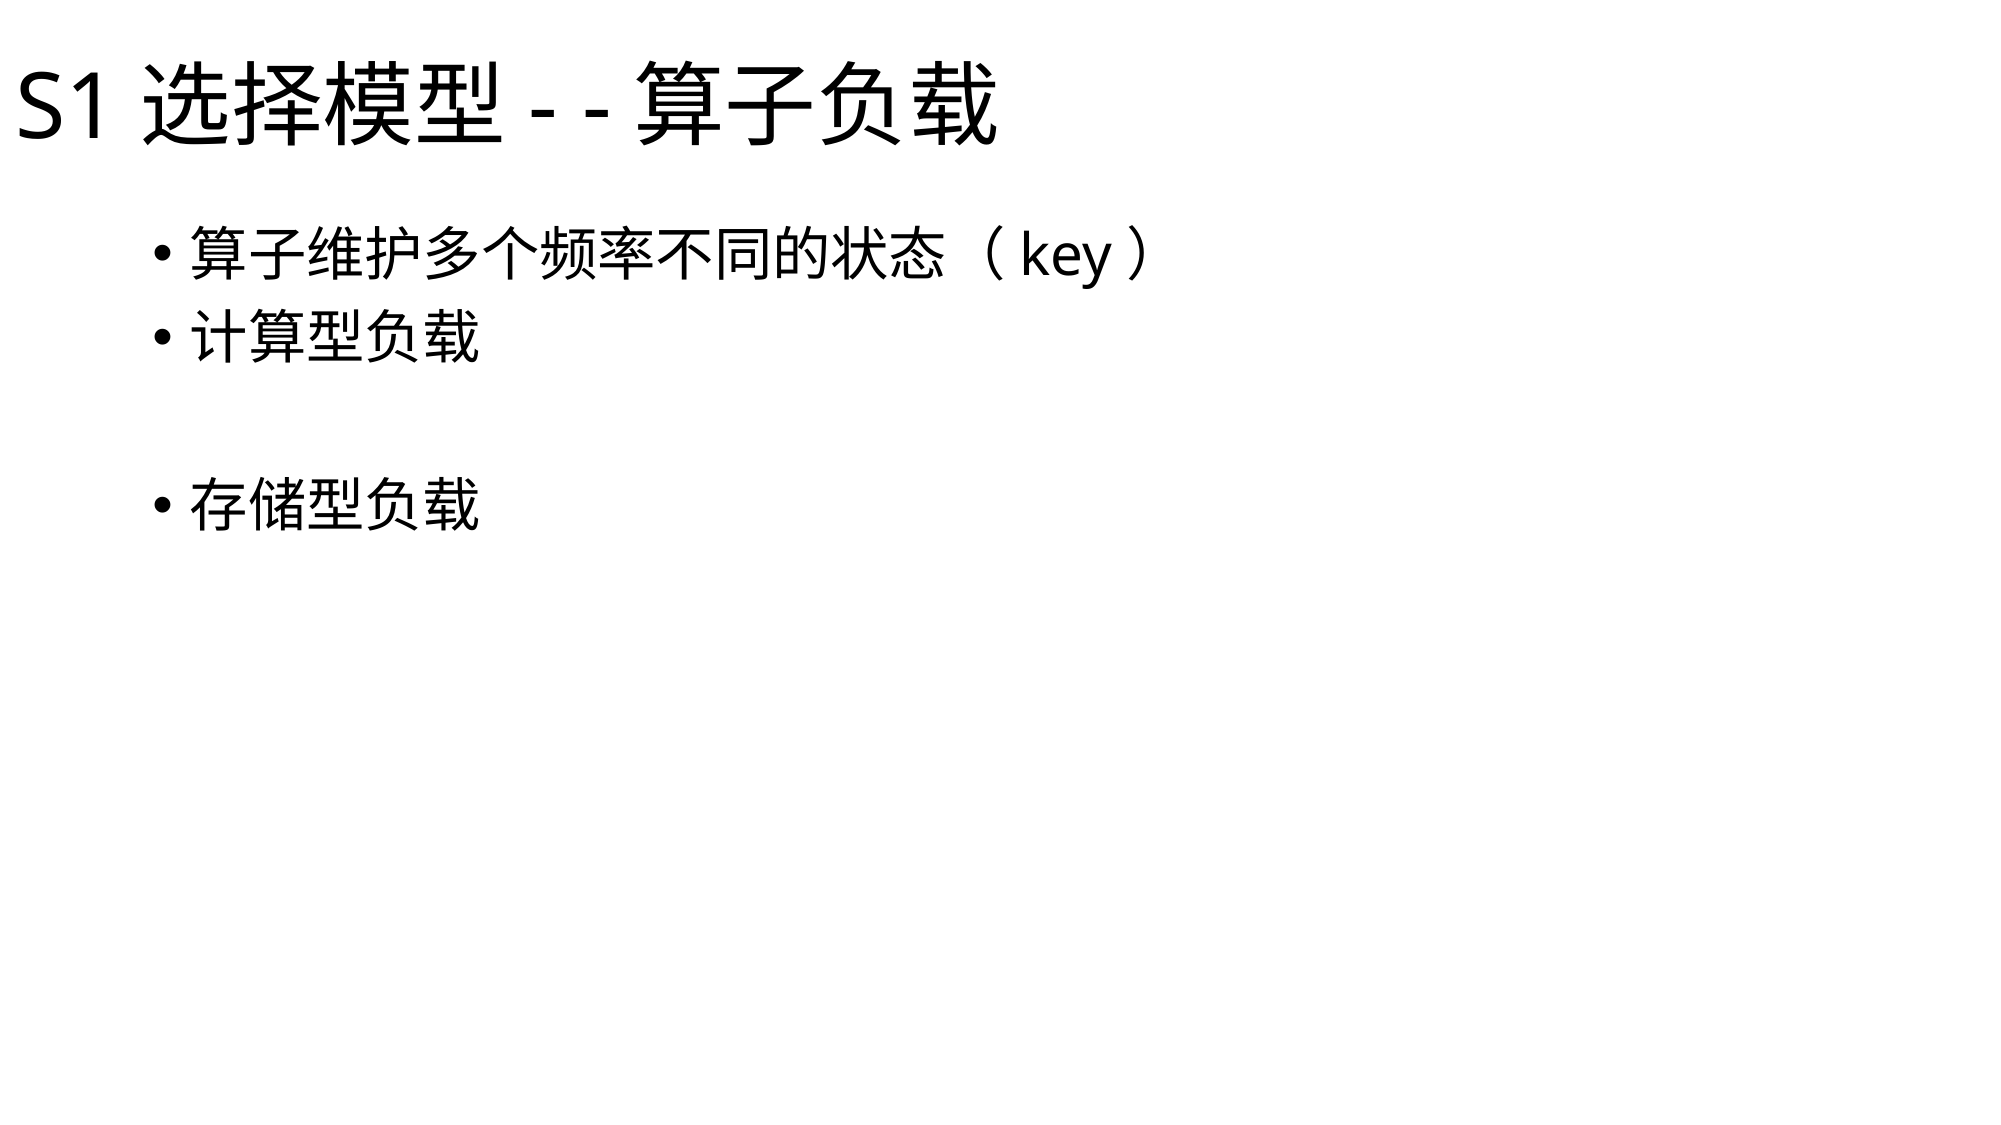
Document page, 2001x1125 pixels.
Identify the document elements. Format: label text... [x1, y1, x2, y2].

text_box S1选择模型- -算子负载 [0, 0, 1725, 218]
